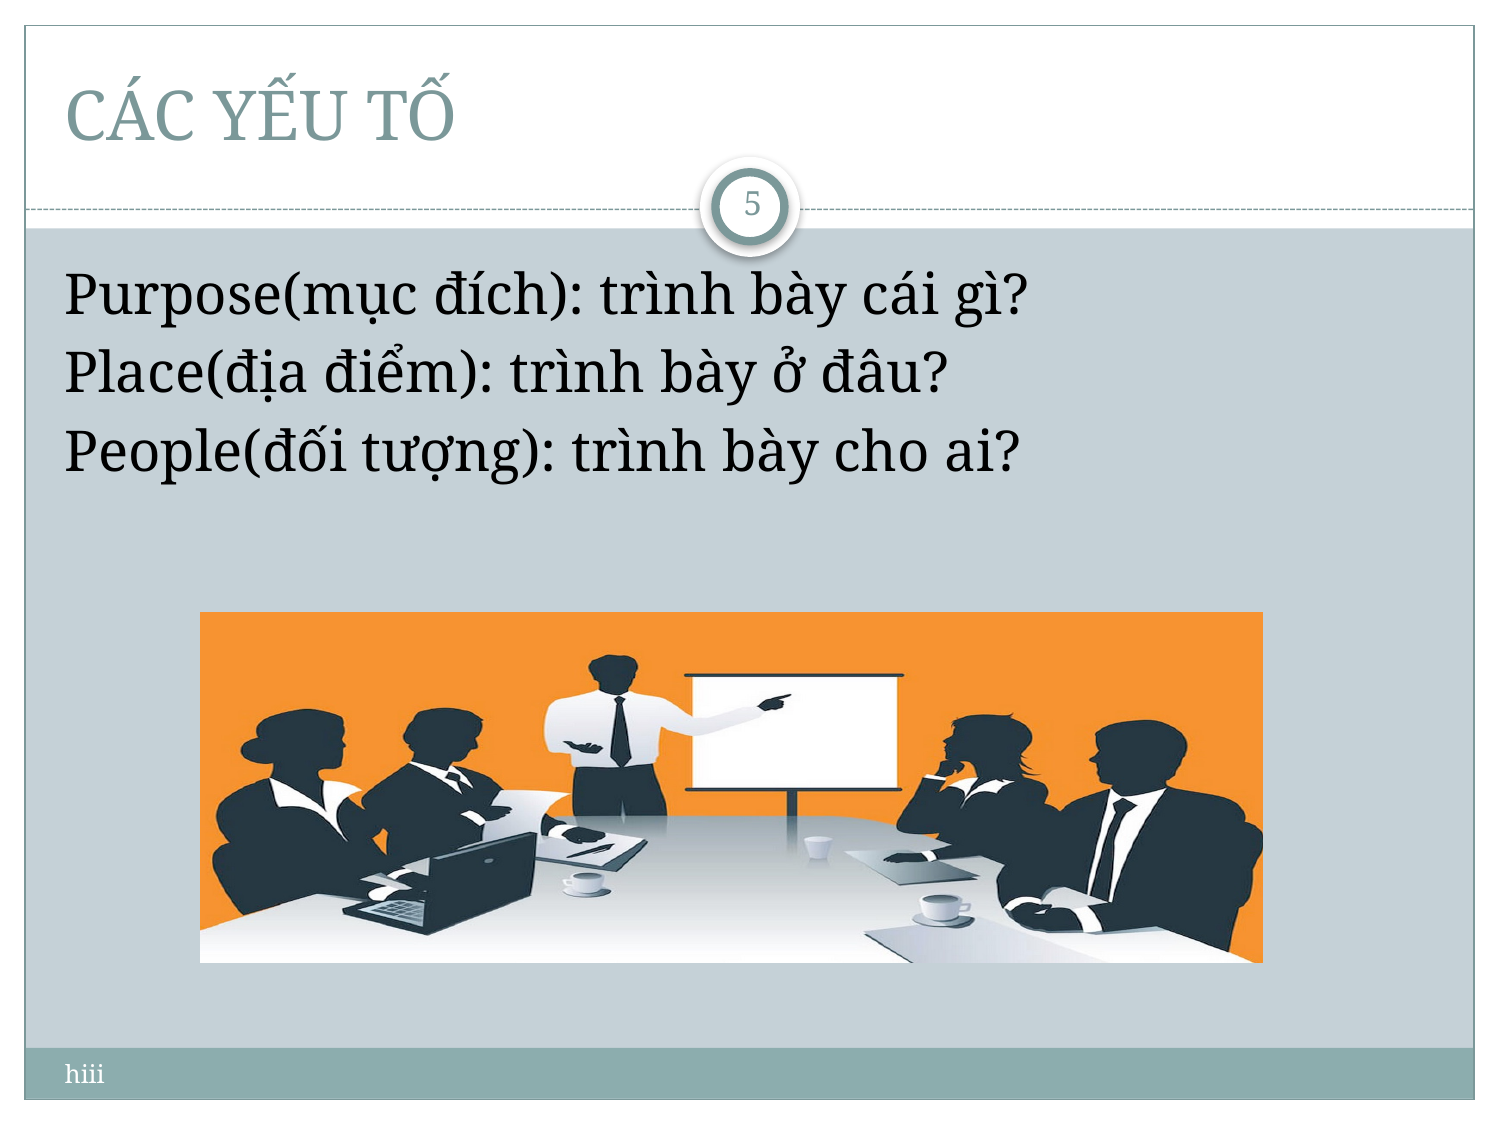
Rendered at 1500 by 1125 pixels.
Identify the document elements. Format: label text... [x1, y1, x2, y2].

footer hiii [50, 1051, 638, 1112]
title CÁC YẾU TỐ [49, 37, 1450, 162]
picture [199, 612, 1263, 963]
slide_number 5 [715, 168, 791, 241]
list Purpose(mục đích): trình bày cái gì? Place(địa điểm): trình bày ở đâu? People(đối tượng): trình bày cho ai? [49, 250, 1150, 575]
